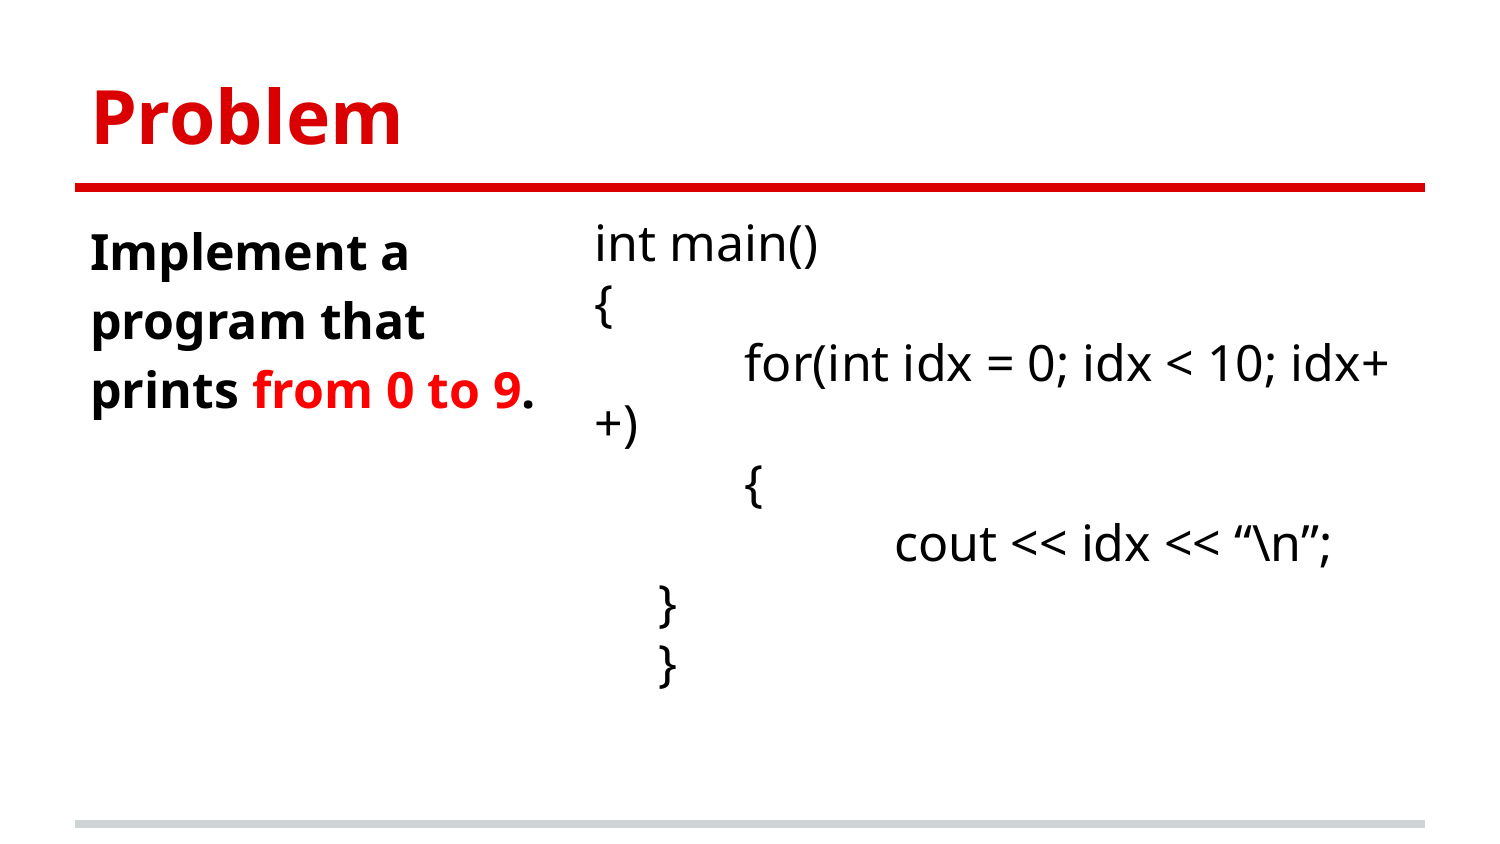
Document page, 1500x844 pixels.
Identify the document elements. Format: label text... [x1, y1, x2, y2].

title Problem [75, 33, 1425, 175]
list Implement a program that prints from 0 to 9. [75, 196, 558, 808]
list int main() { for(int idx = 0; idx < 10; idx++) { cout << idx << “\n”; } } [579, 196, 1425, 808]
